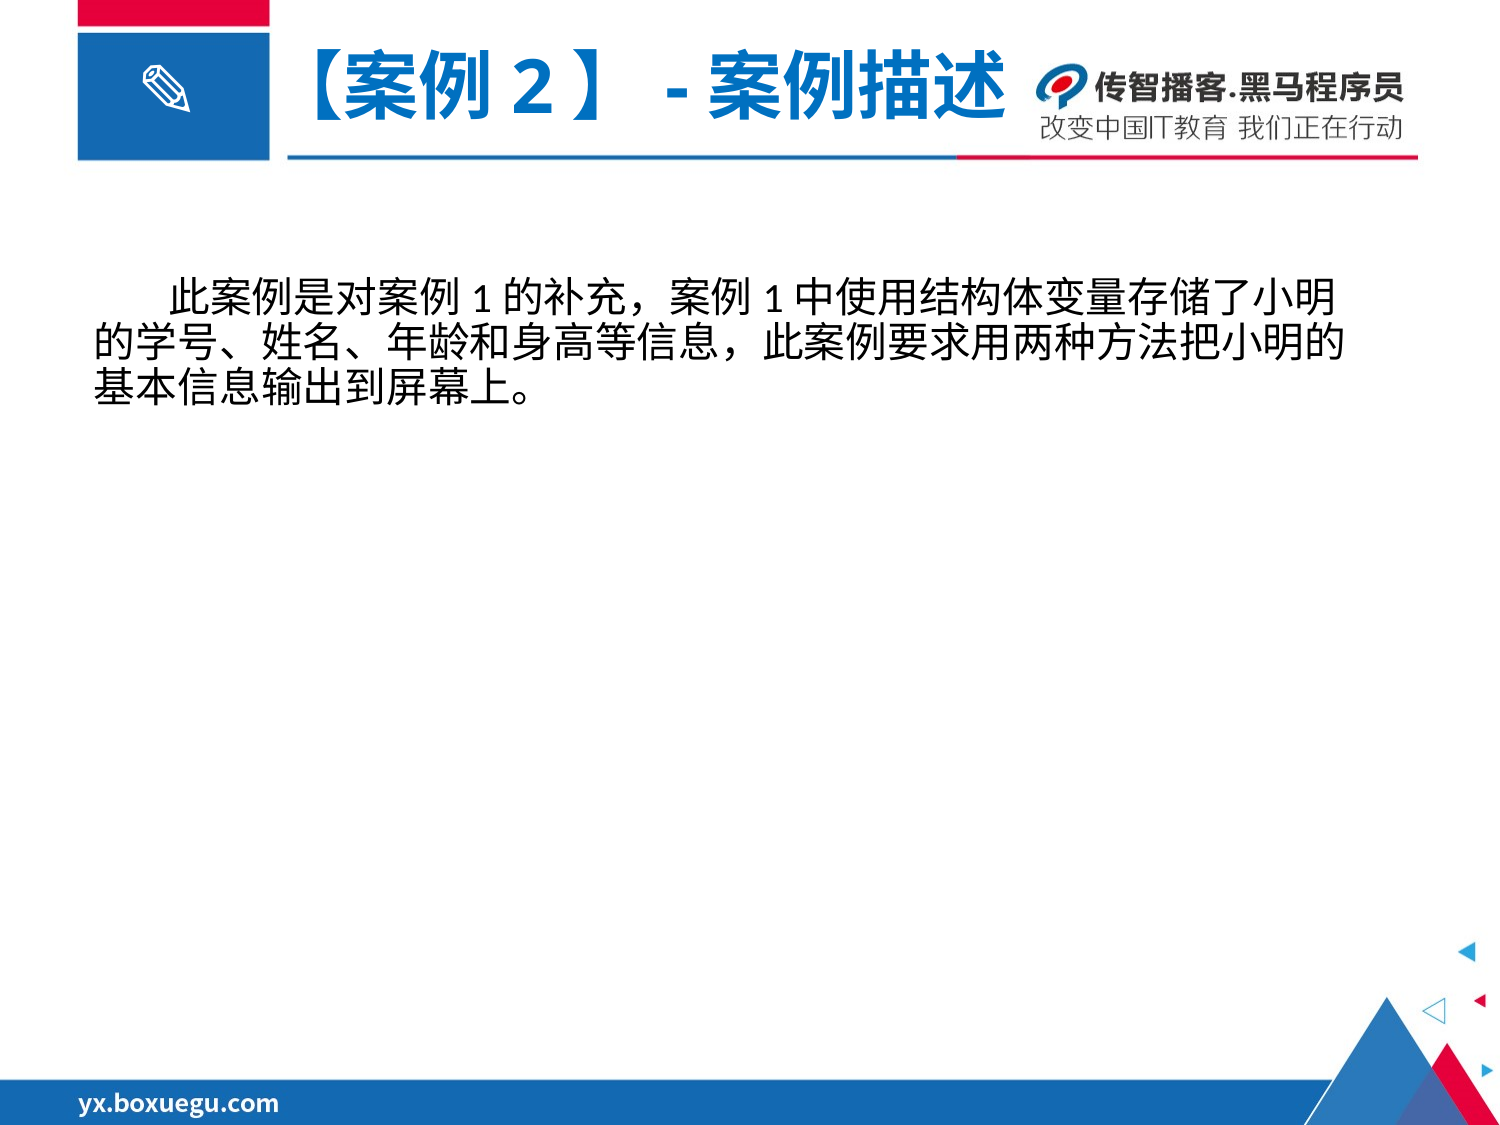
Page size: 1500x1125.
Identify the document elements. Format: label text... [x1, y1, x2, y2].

picture [0, 0, 1500, 1125]
text_box 【案例2】-案例描述 [253, 20, 1184, 147]
list 此案例是对案例1的补充，案例1中使用结构体变量存储了小明的学号、姓名、年龄和身高等信息，此案例要求用两种方法把小明的基本信息输出到屏幕上。 [78, 269, 1388, 478]
